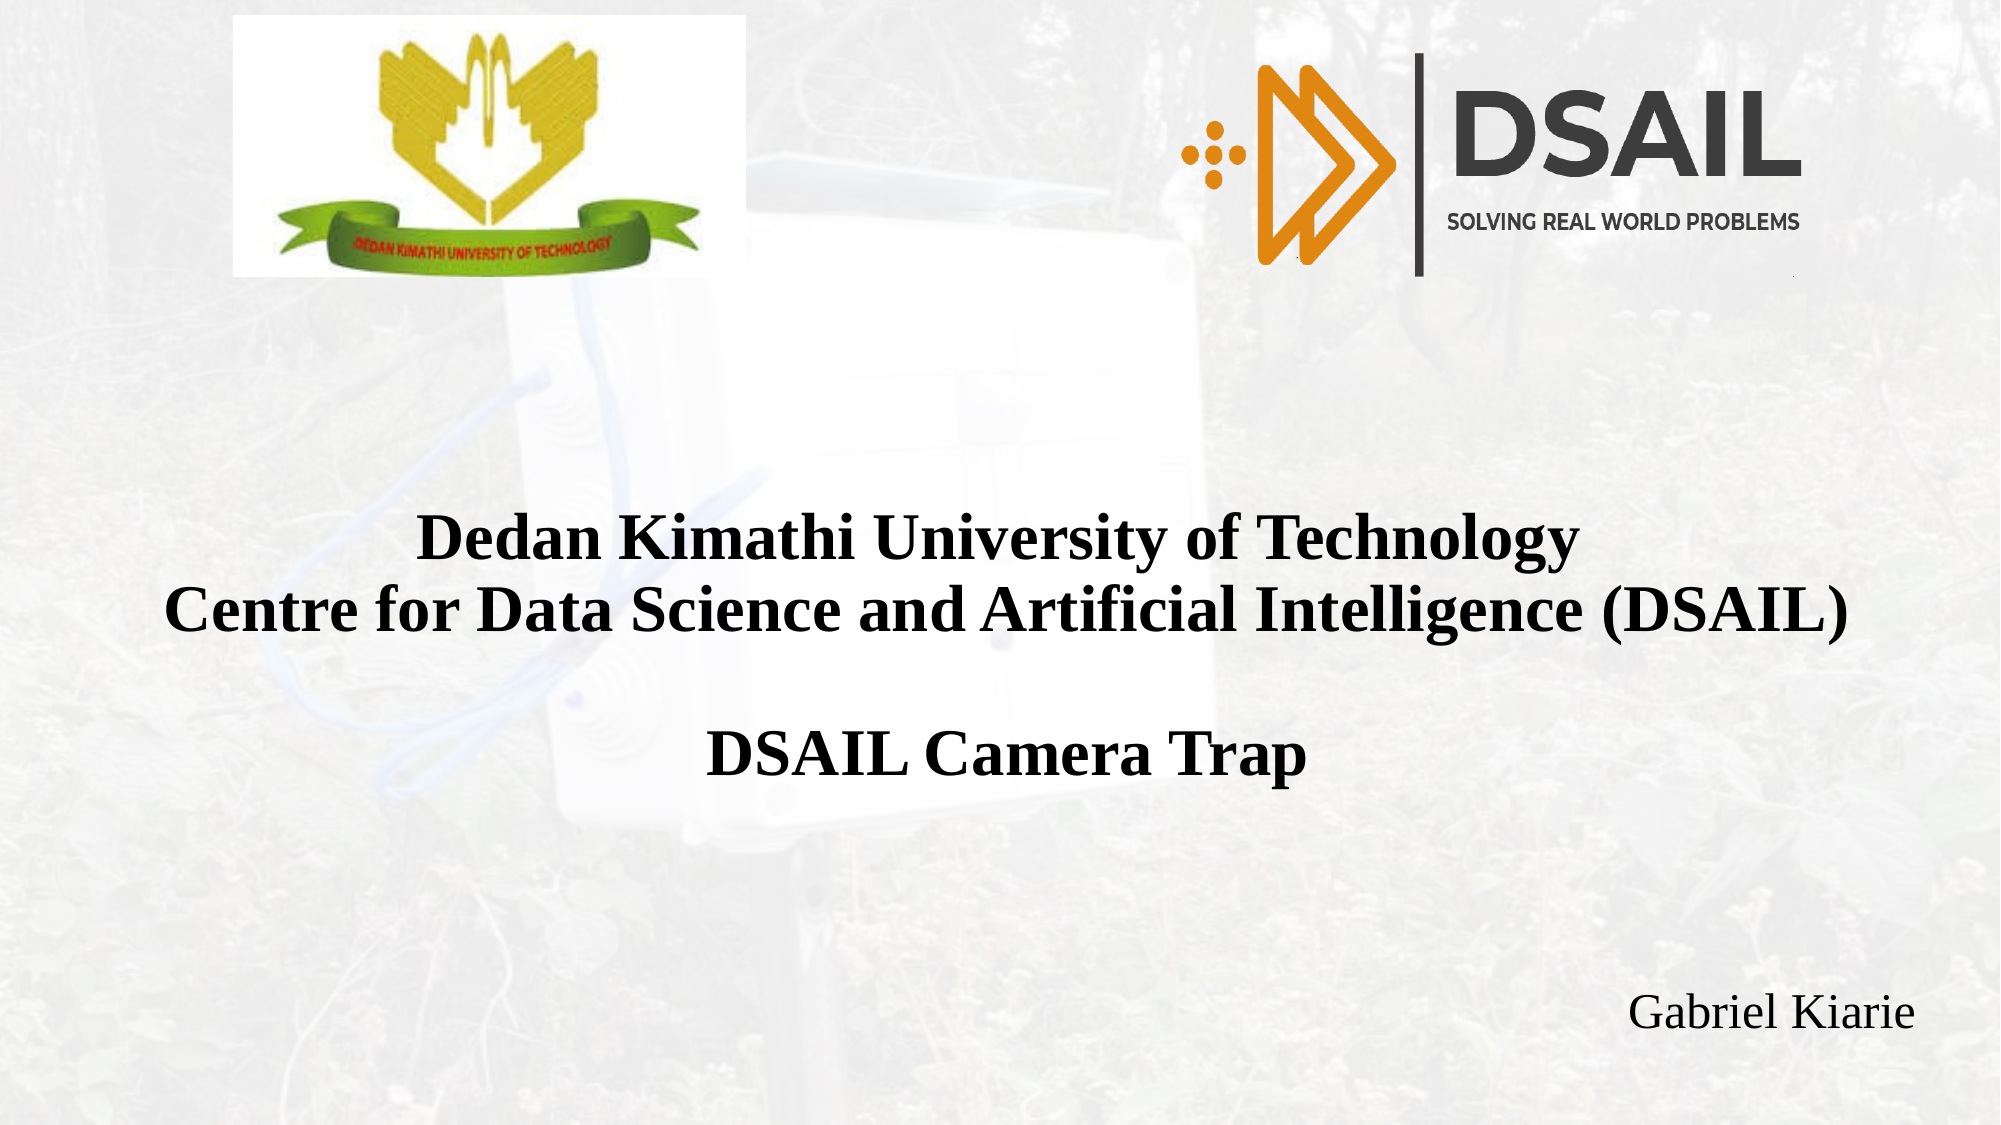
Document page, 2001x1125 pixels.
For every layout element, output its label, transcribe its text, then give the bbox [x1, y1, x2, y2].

subtitle Gabriel Kiarie [1608, 965, 1959, 1059]
picture [232, 15, 747, 278]
title Dedan Kimathi University of Technology Centre for Data Science and Artificial Intelligence (DSAIL) DSAIL Camera Trap [120, 466, 1896, 811]
picture [1181, 53, 1803, 278]
